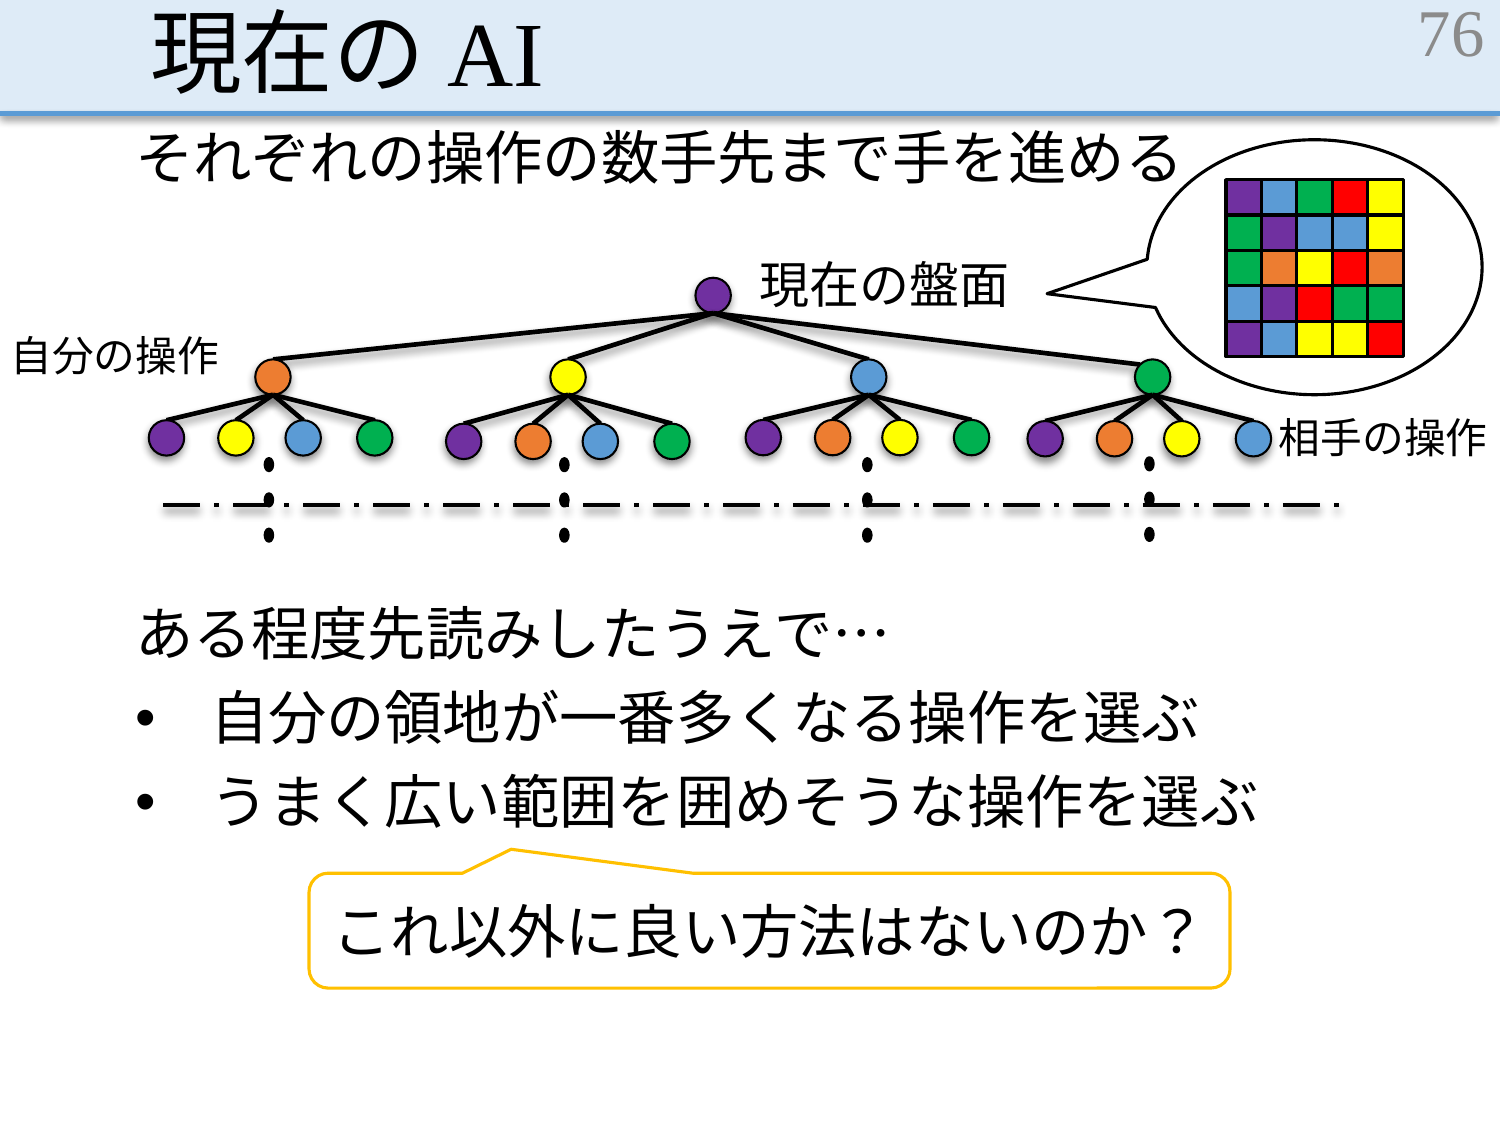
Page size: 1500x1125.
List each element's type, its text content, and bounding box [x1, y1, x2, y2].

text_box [264, 516, 274, 542]
title 現在のAI [135, 0, 1373, 114]
text_box [694, 276, 732, 310]
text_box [1146, 139, 1483, 396]
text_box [264, 457, 274, 503]
list ある程度先読みしたうえで… 自分の領地が一番多くなる操作を選ぶ うまく広い範囲を囲めそうな操作を選ぶ [135, 597, 1428, 995]
text_box 相手の操作 [1272, 404, 1500, 469]
text_box これ以外に良い方法はないのか？ [307, 847, 1232, 990]
text_box それぞれの操作の数手先まで手を進める [135, 121, 1373, 214]
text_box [560, 458, 569, 503]
text_box 現在の盤面 [744, 246, 1025, 311]
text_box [560, 516, 569, 542]
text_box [1145, 516, 1154, 541]
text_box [863, 458, 872, 503]
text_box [148, 312, 1272, 460]
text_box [1145, 457, 1154, 503]
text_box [863, 516, 872, 542]
slide_number 76 [1162, 0, 1500, 60]
text_box 自分の操作 [0, 322, 142, 387]
